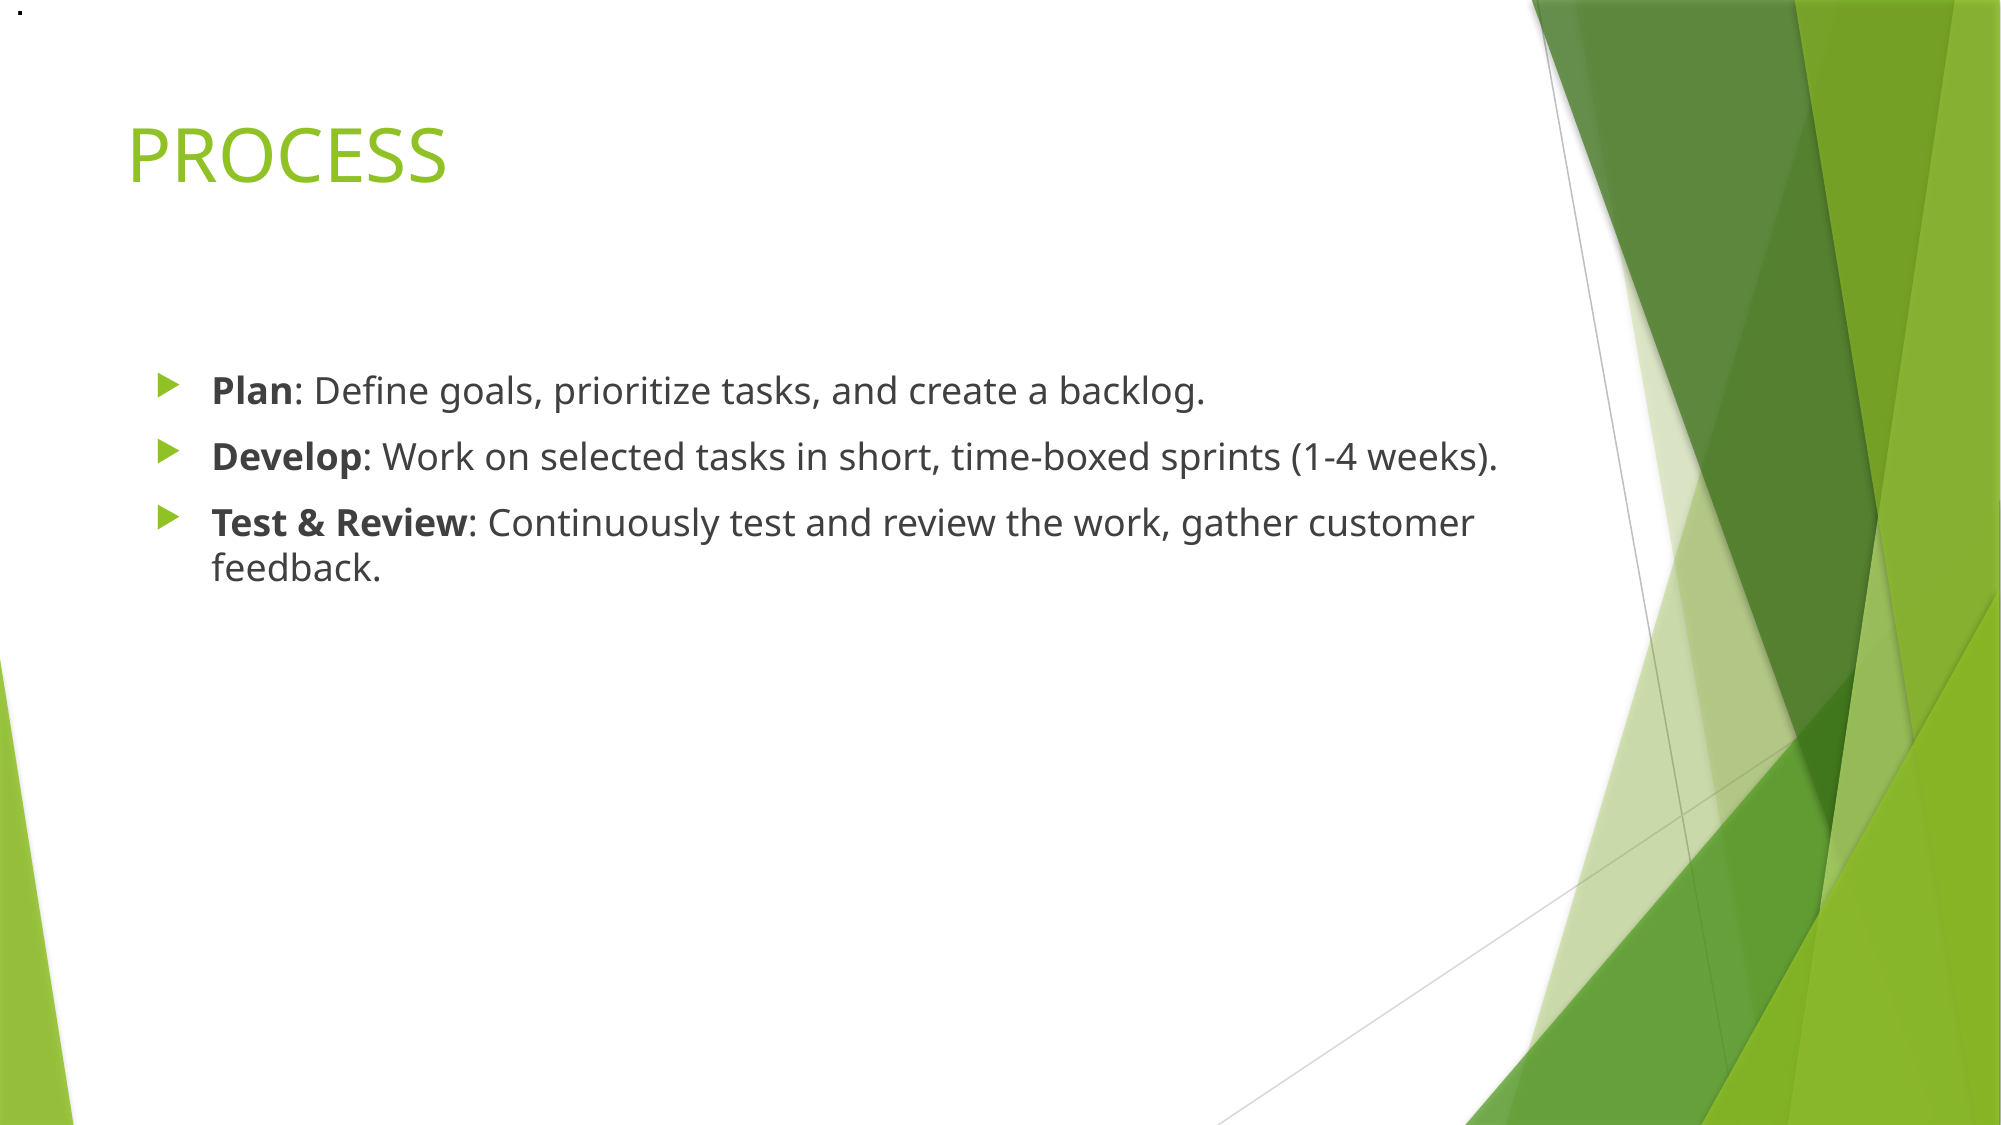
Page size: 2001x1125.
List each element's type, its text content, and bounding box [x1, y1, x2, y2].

title PROCESS [111, 99, 1522, 317]
text_box . [0, 0, 41, 30]
list Plan: Define goals, prioritize tasks, and create a backlog. Develop: Work on selected tasks in short, time-boxed sprints (1-4 weeks). Test & Review: Continuously test and review the work, gather customer feedback. [140, 359, 1551, 997]
